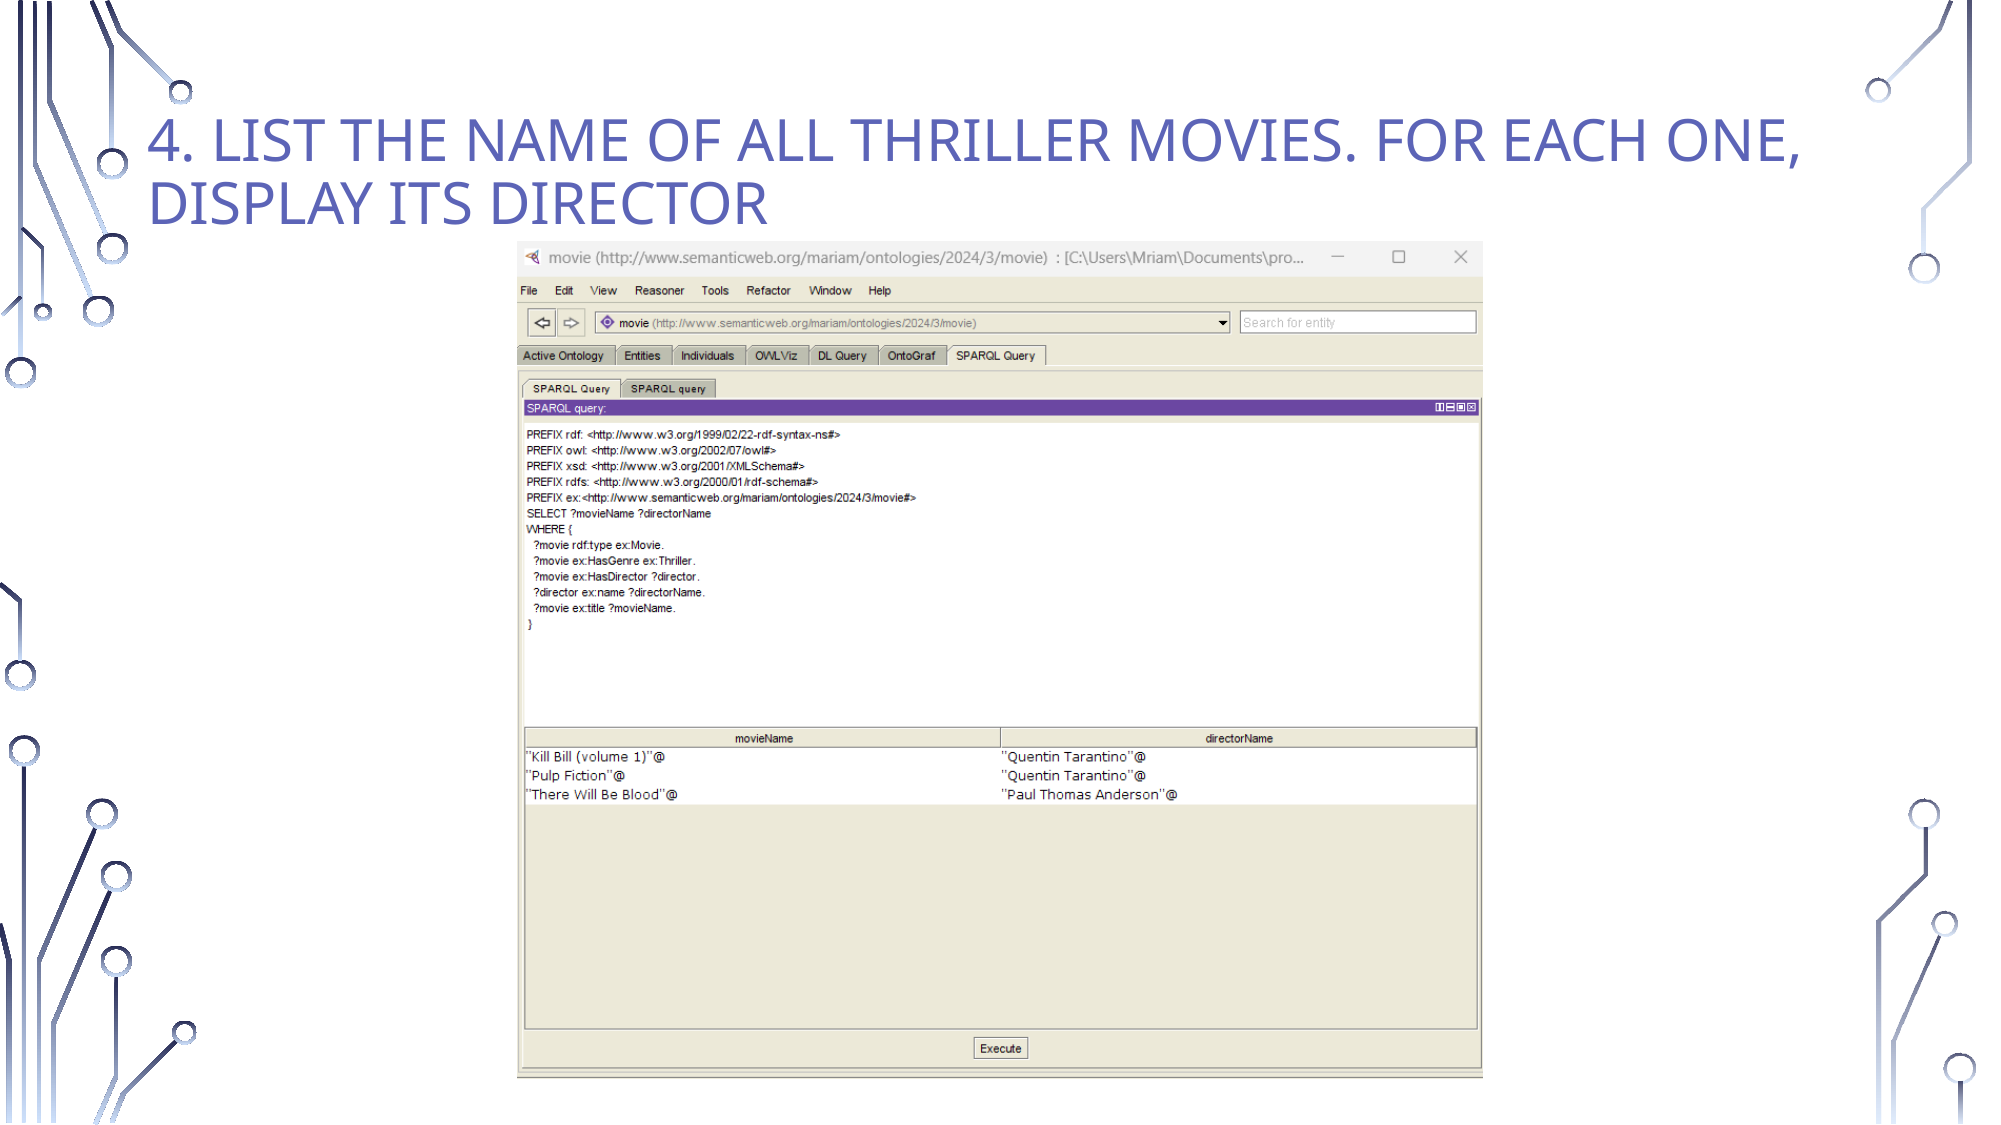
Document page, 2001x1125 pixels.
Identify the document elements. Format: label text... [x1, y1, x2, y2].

title 4. List the name of all Thriller movies. For each one, display its director [132, 65, 1908, 283]
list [517, 240, 1483, 1079]
